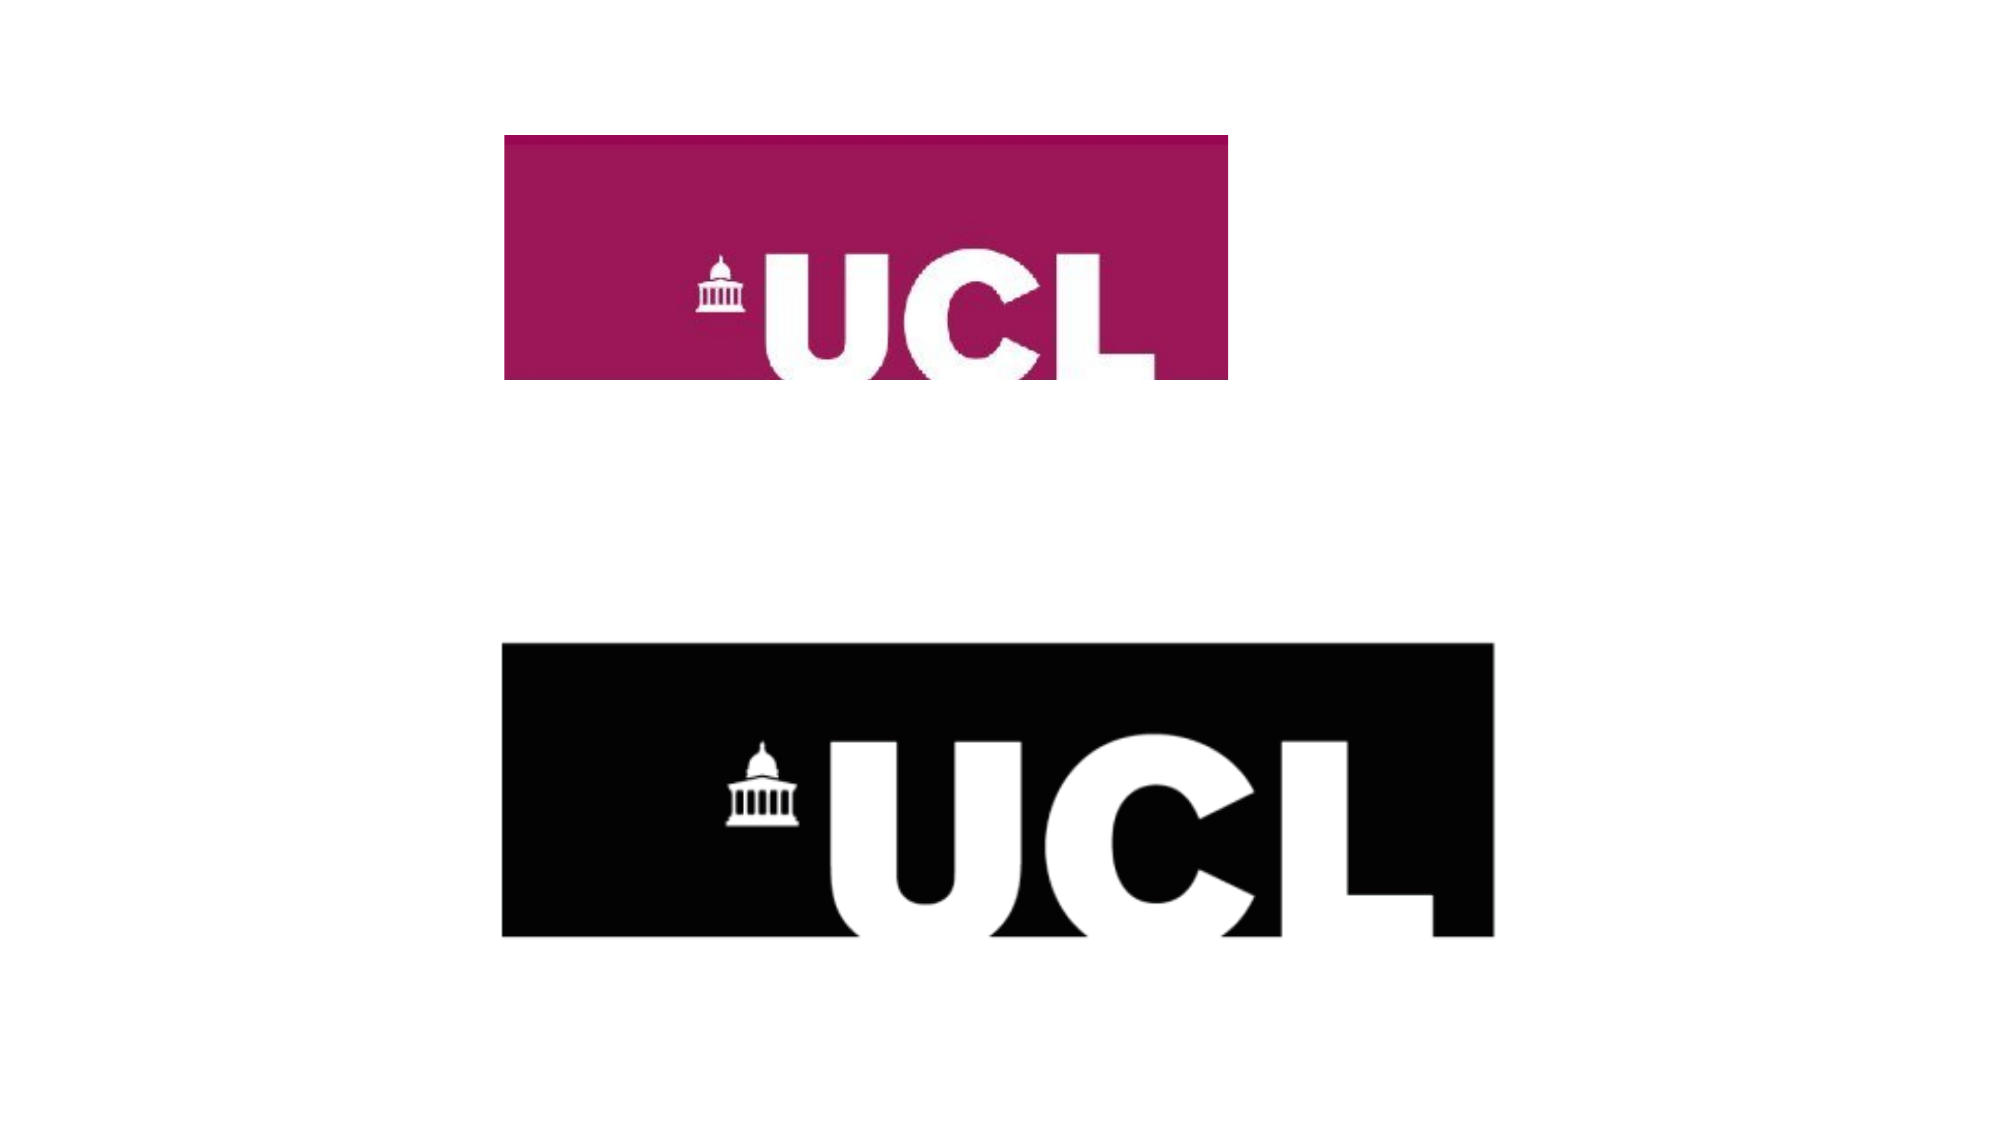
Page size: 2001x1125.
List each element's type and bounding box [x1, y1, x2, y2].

picture [504, 135, 1229, 380]
picture [362, 501, 1638, 1084]
